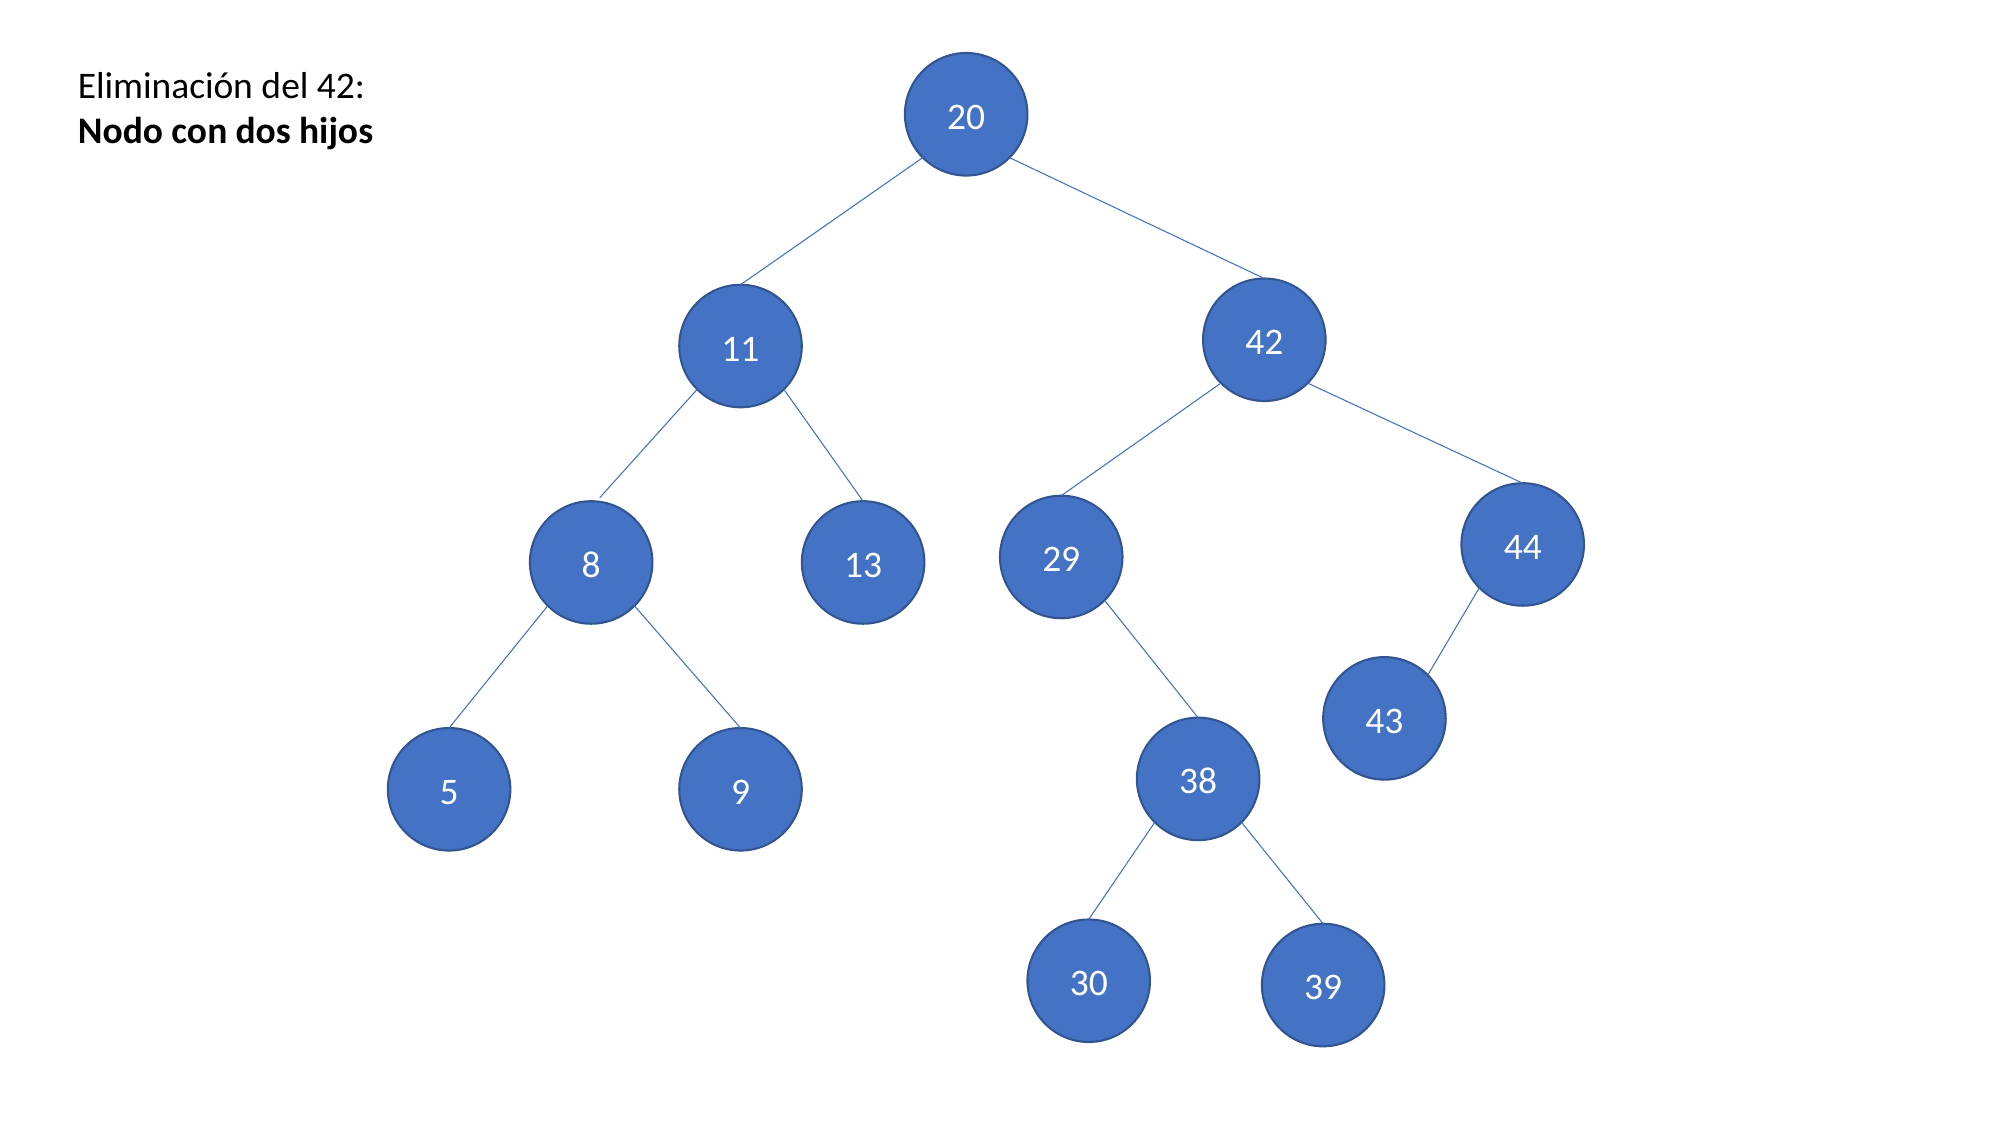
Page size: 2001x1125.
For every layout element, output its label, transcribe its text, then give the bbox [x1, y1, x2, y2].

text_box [740, 157, 923, 285]
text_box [449, 605, 548, 729]
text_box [1088, 822, 1155, 920]
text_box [1009, 157, 1265, 279]
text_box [1427, 587, 1480, 676]
text_box 44 [1460, 482, 1586, 607]
text_box 39 [1260, 922, 1386, 1048]
text_box 11 [678, 283, 803, 409]
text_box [1104, 600, 1199, 718]
text_box 8 [528, 500, 654, 625]
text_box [1241, 822, 1324, 924]
text_box Eliminación del 42: Nodo con dos hijos [63, 53, 600, 159]
text_box 30 [1026, 918, 1152, 1044]
text_box 5 [386, 727, 512, 852]
text_box 9 [678, 727, 803, 852]
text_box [783, 389, 864, 502]
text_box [1061, 383, 1221, 496]
text_box 20 [903, 51, 1029, 177]
text_box 29 [998, 494, 1124, 620]
text_box 38 [1135, 716, 1261, 842]
text_box 13 [800, 500, 926, 625]
text_box 42 [1202, 277, 1327, 403]
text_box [599, 389, 698, 498]
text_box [1307, 383, 1523, 484]
text_box 43 [1322, 656, 1447, 781]
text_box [634, 605, 741, 729]
